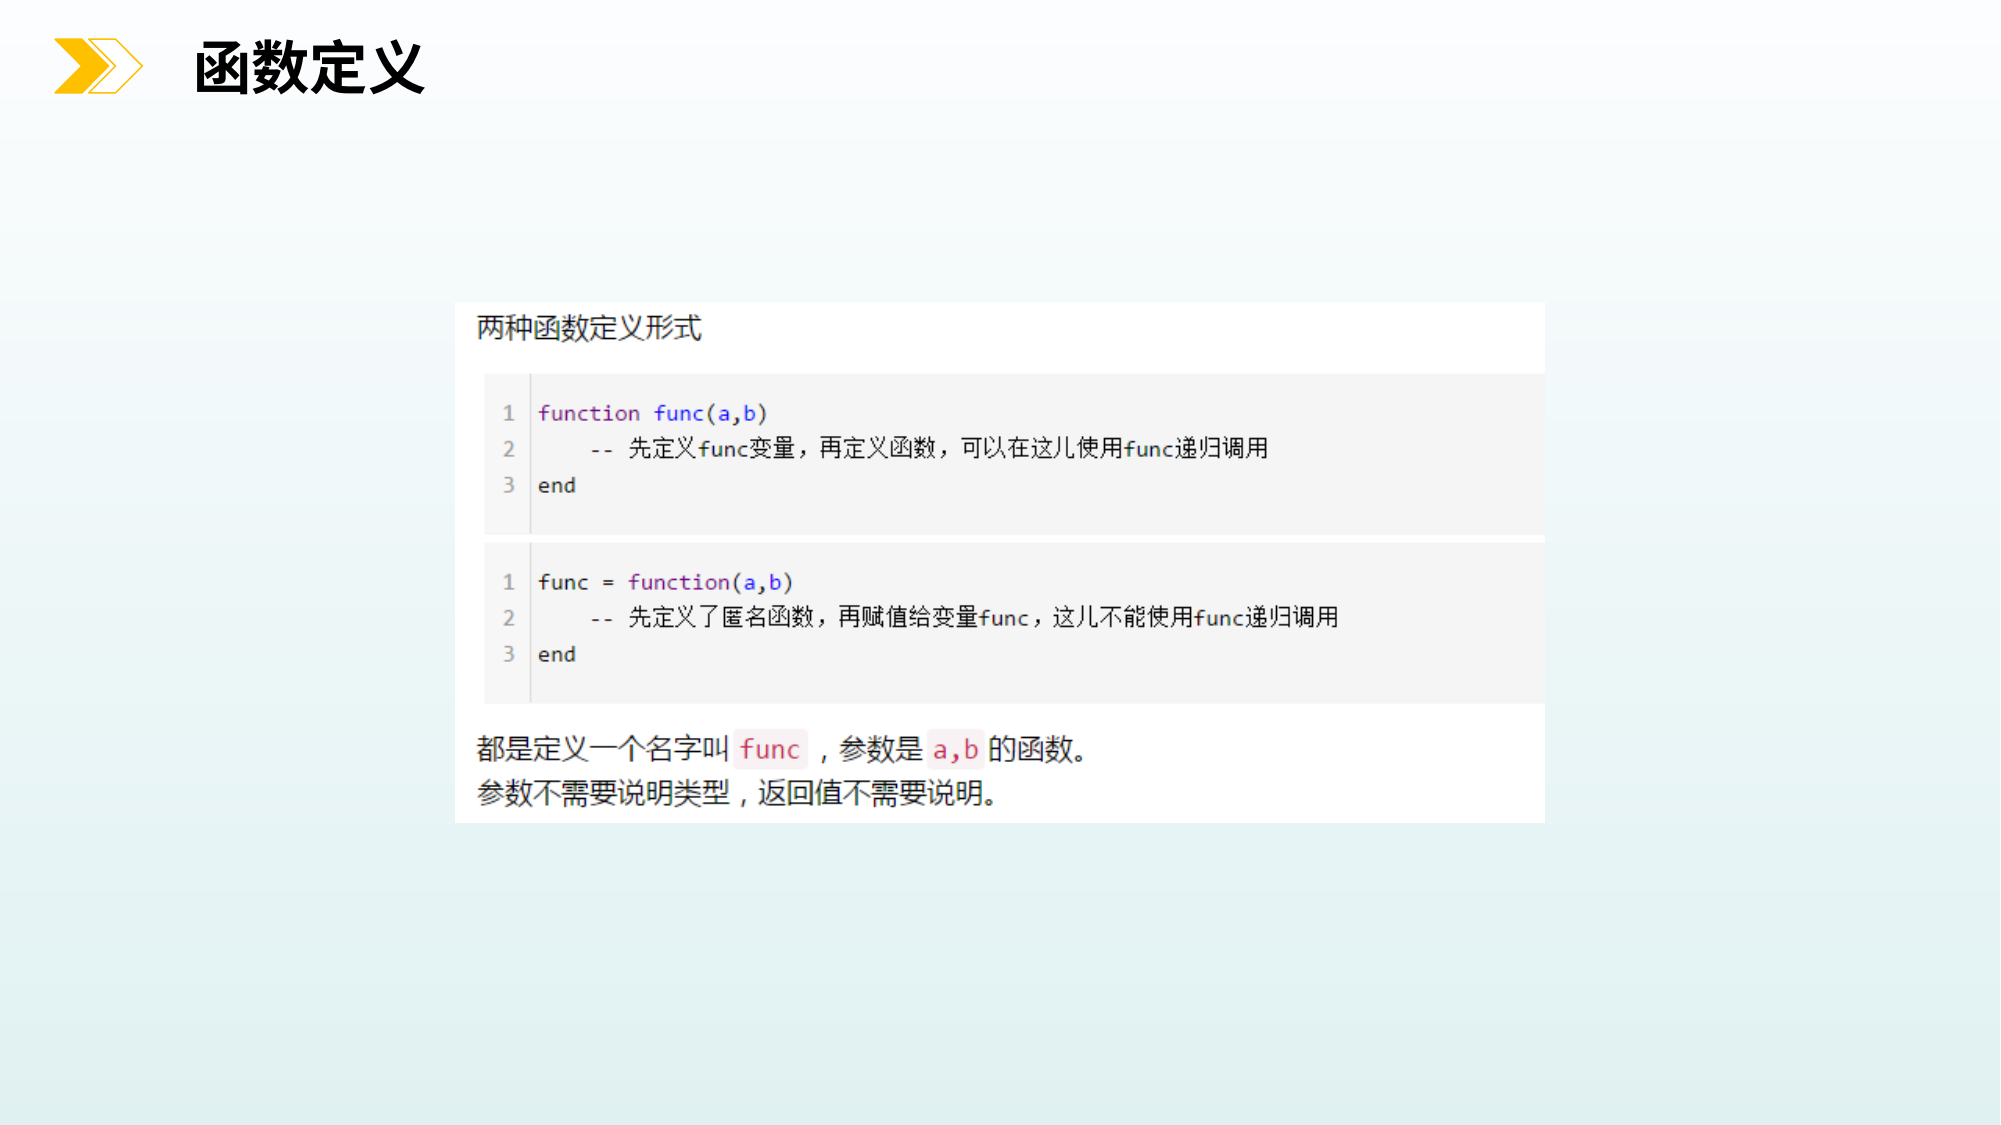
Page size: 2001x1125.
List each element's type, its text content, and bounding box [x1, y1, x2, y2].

picture [455, 302, 1545, 823]
title 函数定义 [178, 23, 1541, 109]
